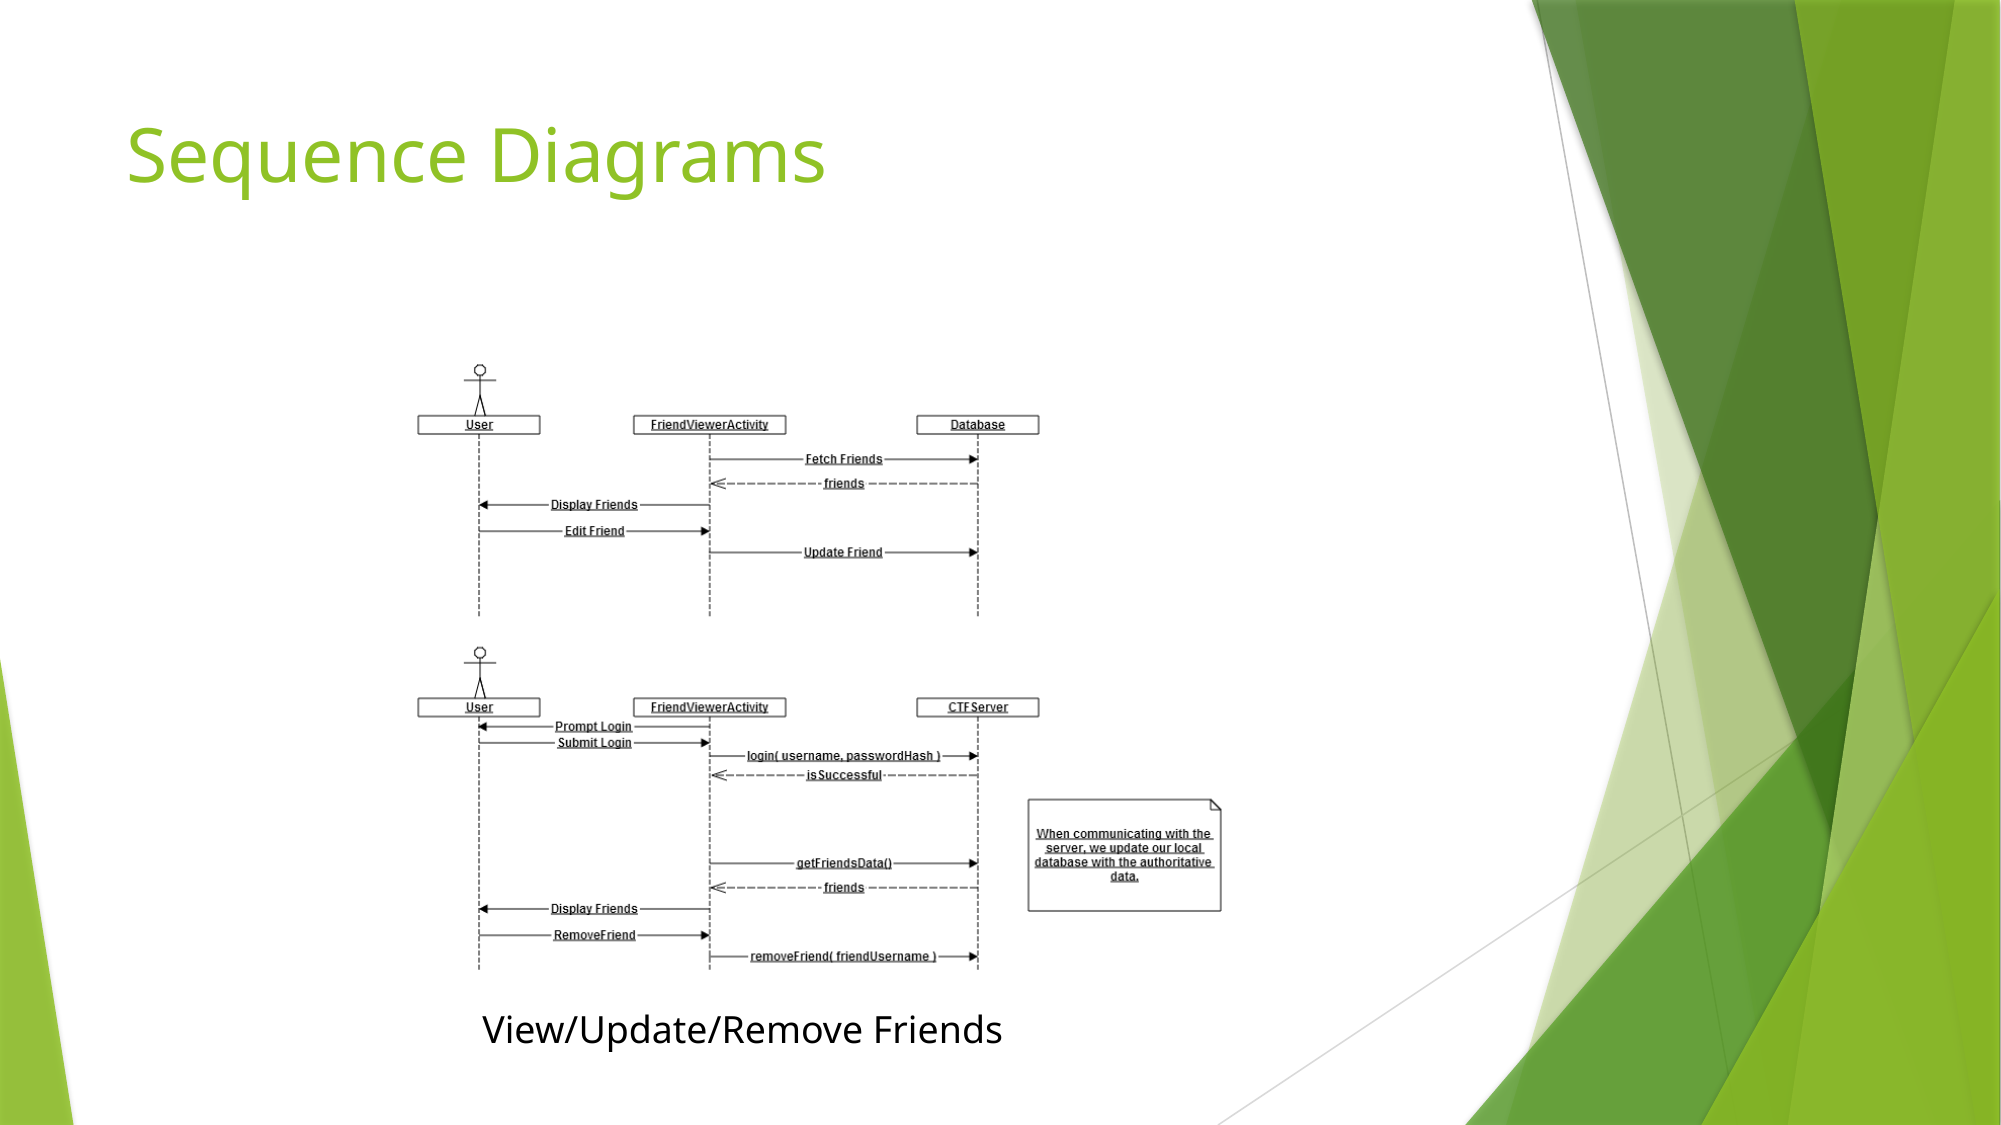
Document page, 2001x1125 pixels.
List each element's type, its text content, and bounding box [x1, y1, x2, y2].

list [391, 353, 1242, 992]
text_box View/Update/Remove Friends [467, 1000, 1029, 1059]
title Sequence Diagrams [111, 99, 1522, 317]
